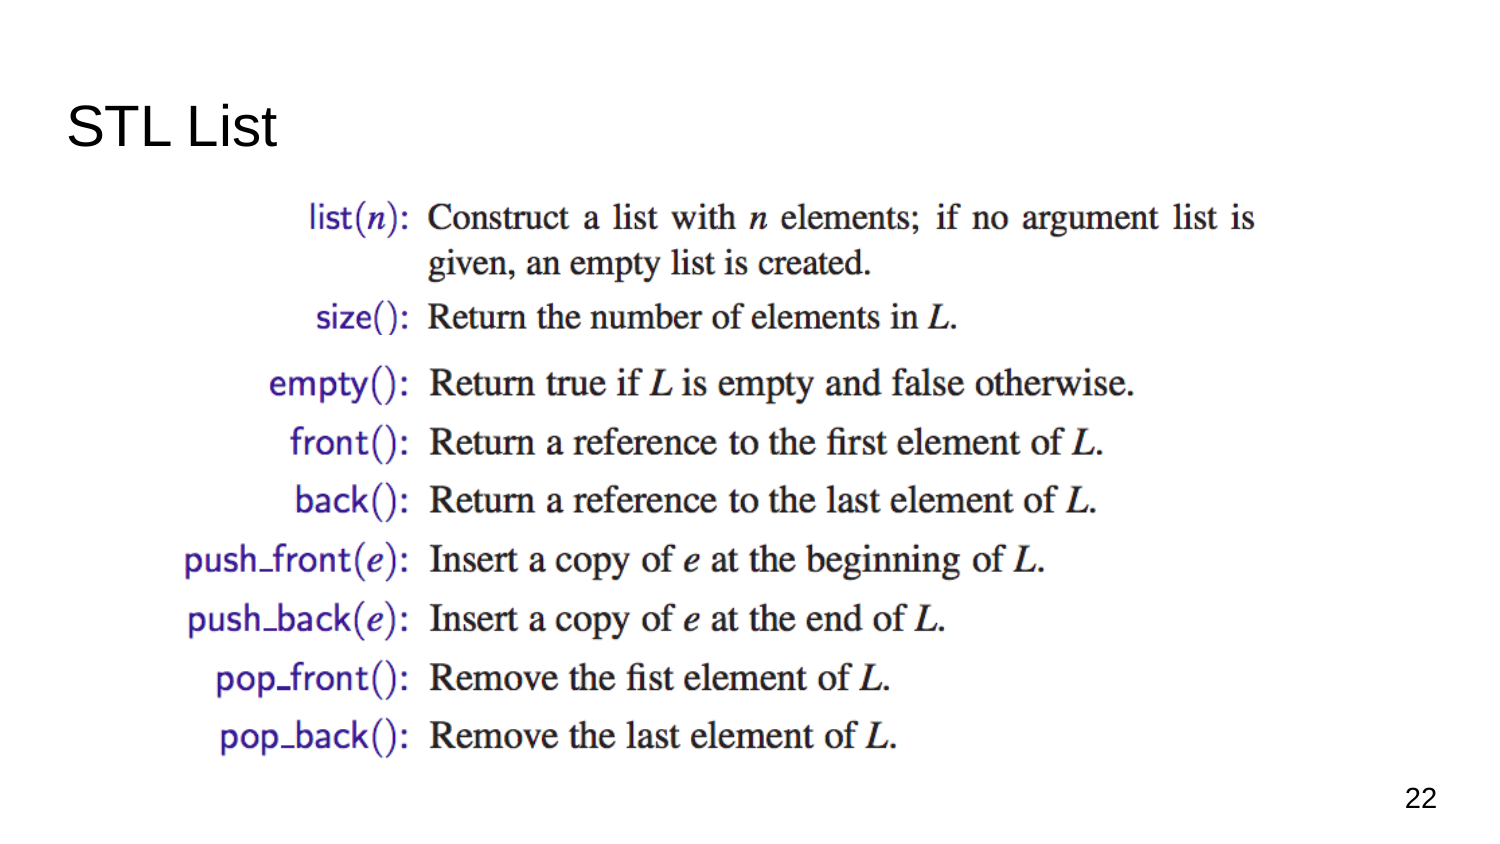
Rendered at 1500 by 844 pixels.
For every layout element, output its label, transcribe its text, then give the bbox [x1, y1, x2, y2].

slide_number ‹#› [1389, 764, 1480, 830]
title STL List [51, 72, 1449, 167]
picture [136, 185, 1292, 764]
